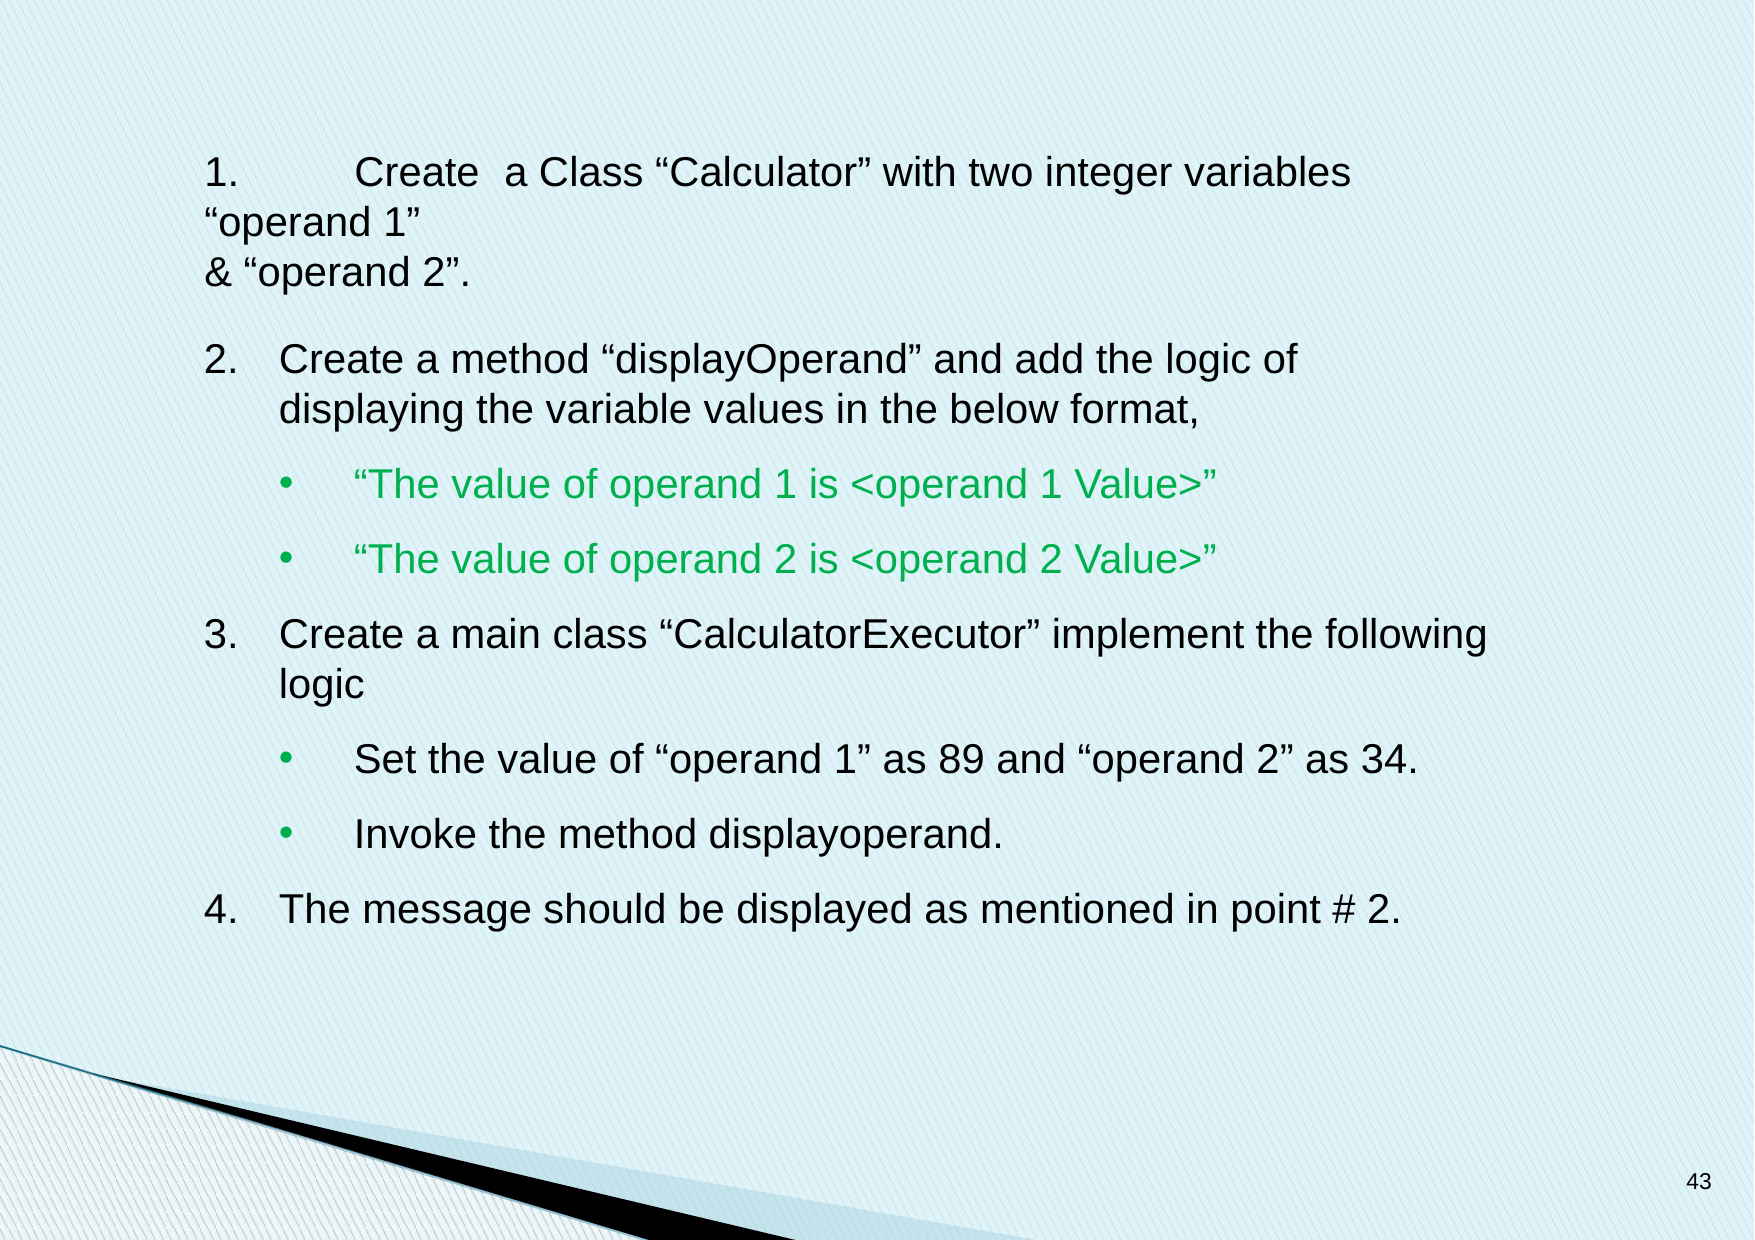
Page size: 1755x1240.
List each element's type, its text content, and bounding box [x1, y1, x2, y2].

text_box 1. Create a Class “Calculator” with two integer variables “operand 1” & “operand 2”. [202, 144, 1502, 295]
picture [0, 0, 1755, 1240]
text_box ‹#› [1658, 1158, 1730, 1225]
text_box Create a method “displayOperand” and add the logic of displaying the variable values in the below format, “The value of operand 1 is <operand 1 Value>” “The value of operand 2 is <operand 2 Value>” Create a main class “CalculatorExecutor” implement the following logic Set the value of “operand 1” as 89 and “operand 2” as 34. Invoke the method displayoperand. The message should be displayed as mentioned in point # 2. [201, 332, 1494, 933]
